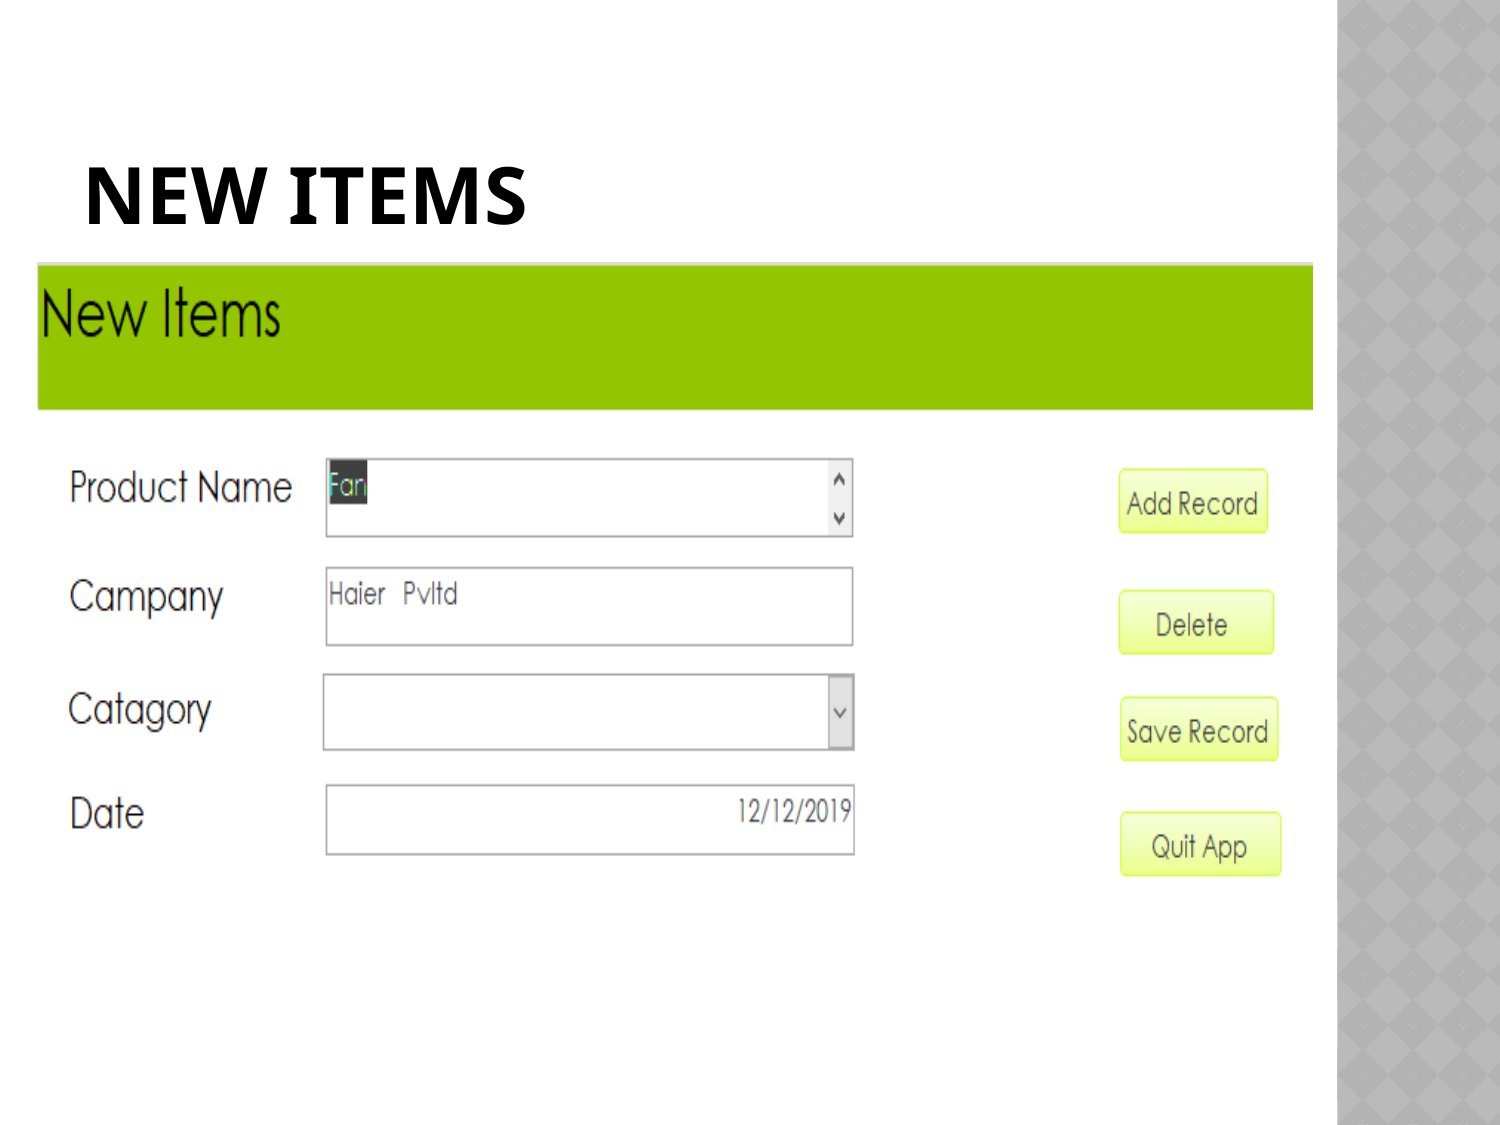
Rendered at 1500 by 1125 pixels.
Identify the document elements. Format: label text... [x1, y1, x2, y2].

title New items [75, 52, 1263, 240]
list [36, 261, 1313, 1088]
